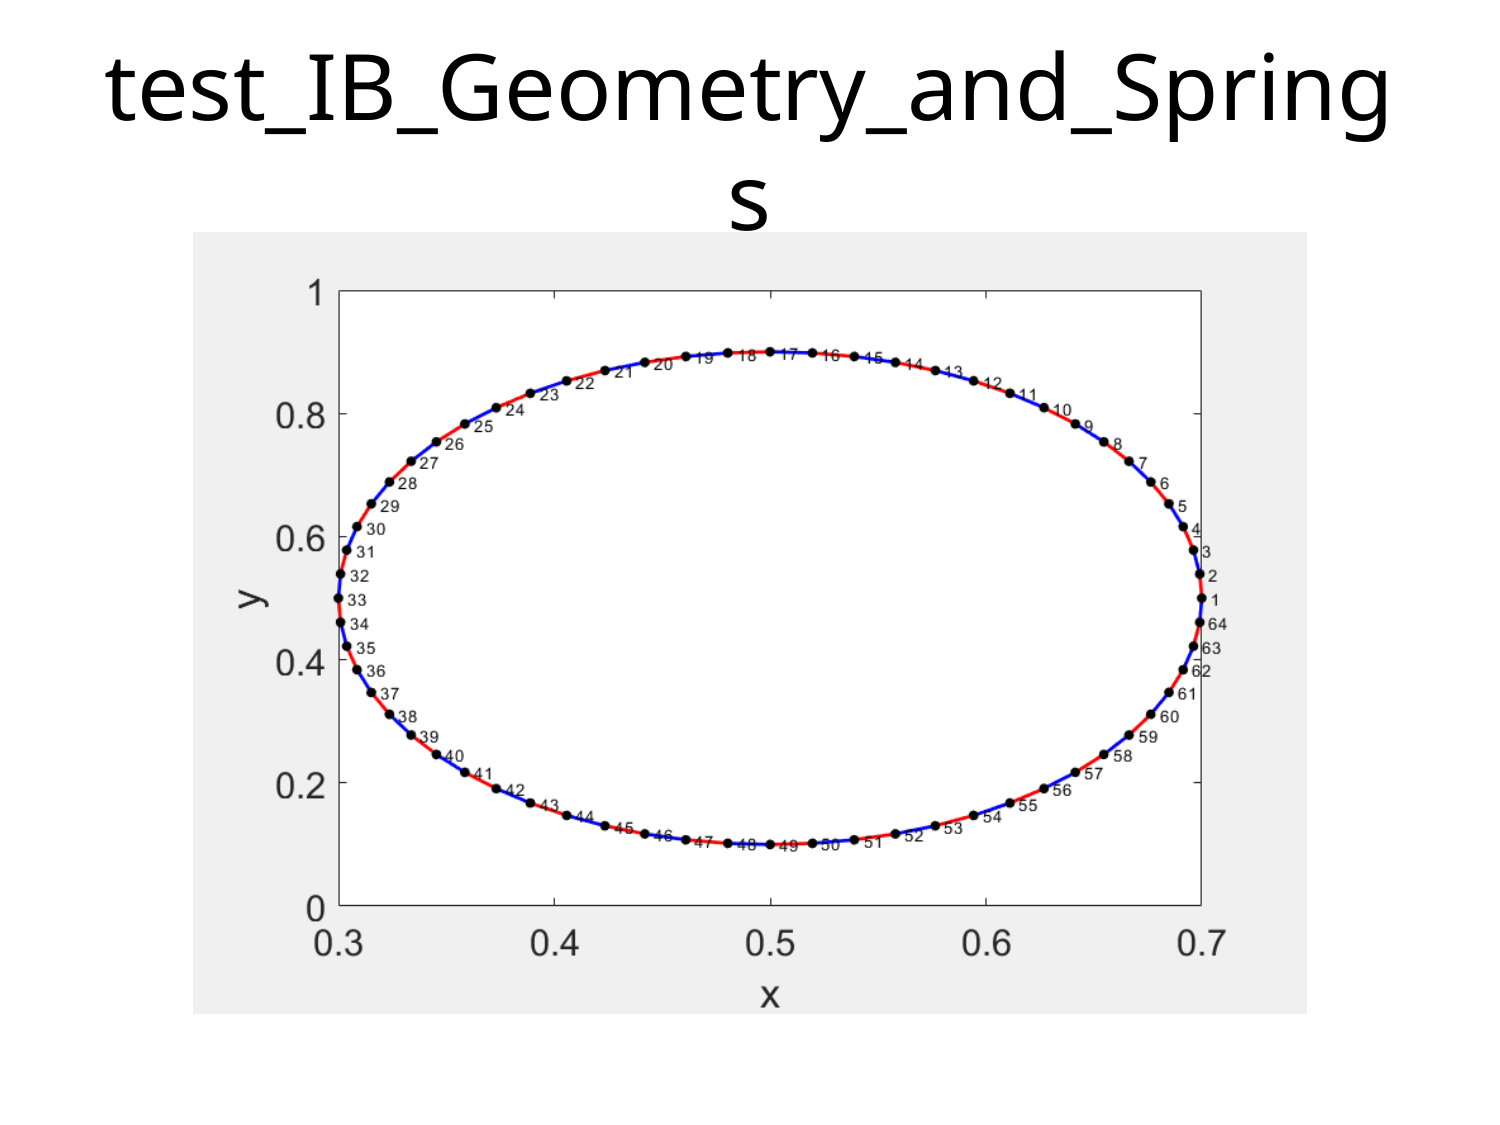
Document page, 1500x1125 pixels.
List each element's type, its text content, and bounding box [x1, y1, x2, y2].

title test_IB_Geometry_and_Springs [75, 45, 1425, 233]
picture [192, 232, 1308, 1014]
